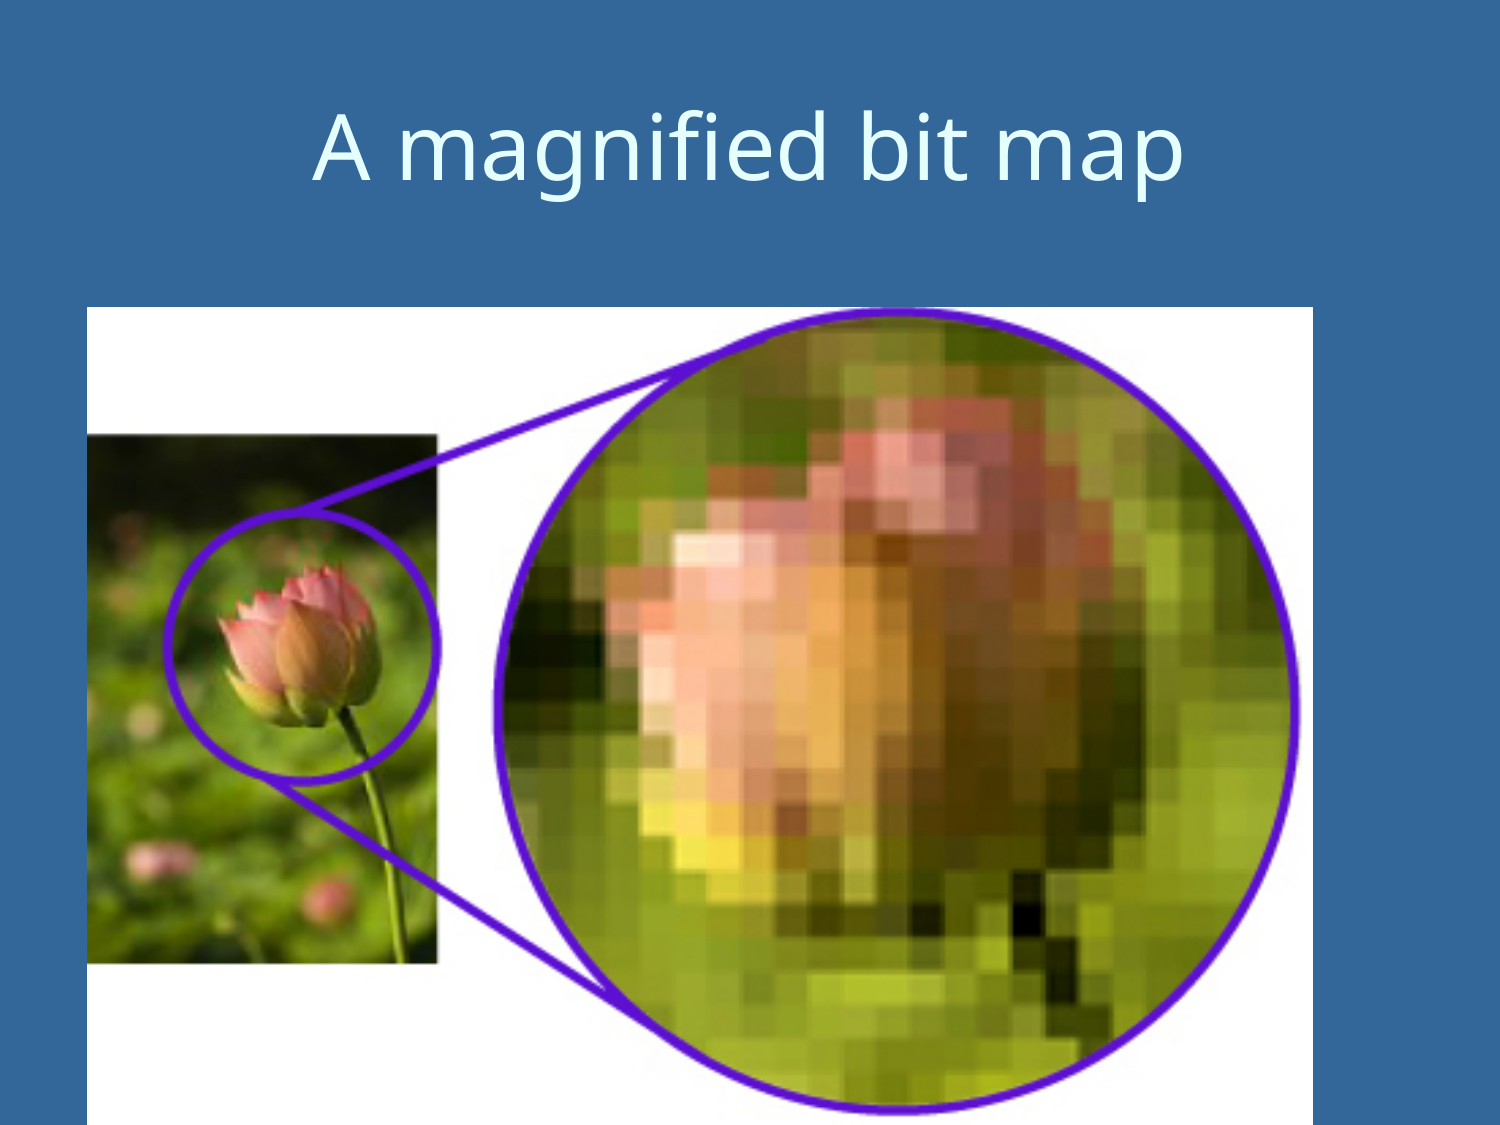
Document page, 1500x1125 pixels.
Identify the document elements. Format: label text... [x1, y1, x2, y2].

picture [87, 307, 1313, 1125]
title A magnified bit map [112, 0, 1388, 288]
